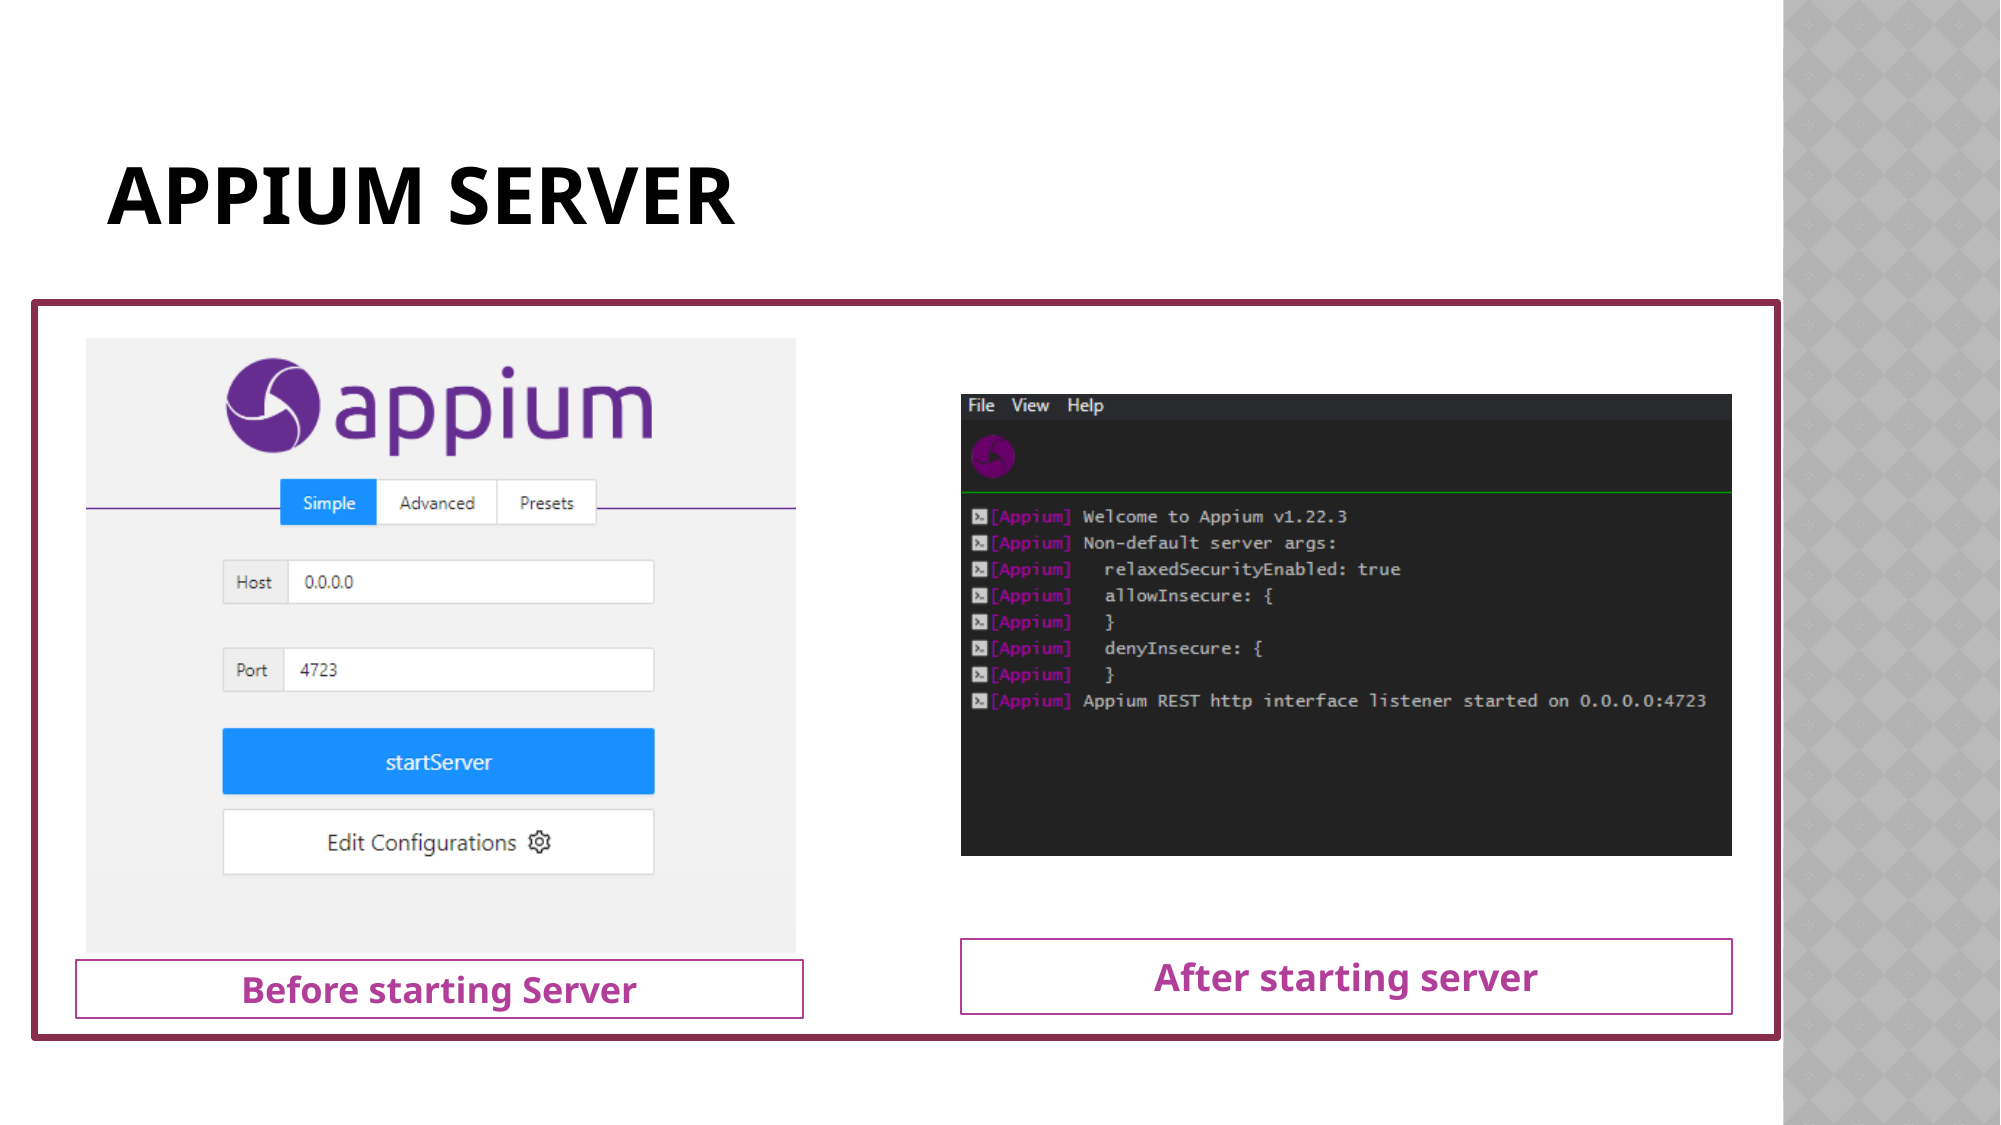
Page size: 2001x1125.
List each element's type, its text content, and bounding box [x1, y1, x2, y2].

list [961, 393, 1733, 856]
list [85, 338, 797, 954]
text_box [31, 299, 1781, 1041]
title Appium Server [99, 52, 1684, 240]
